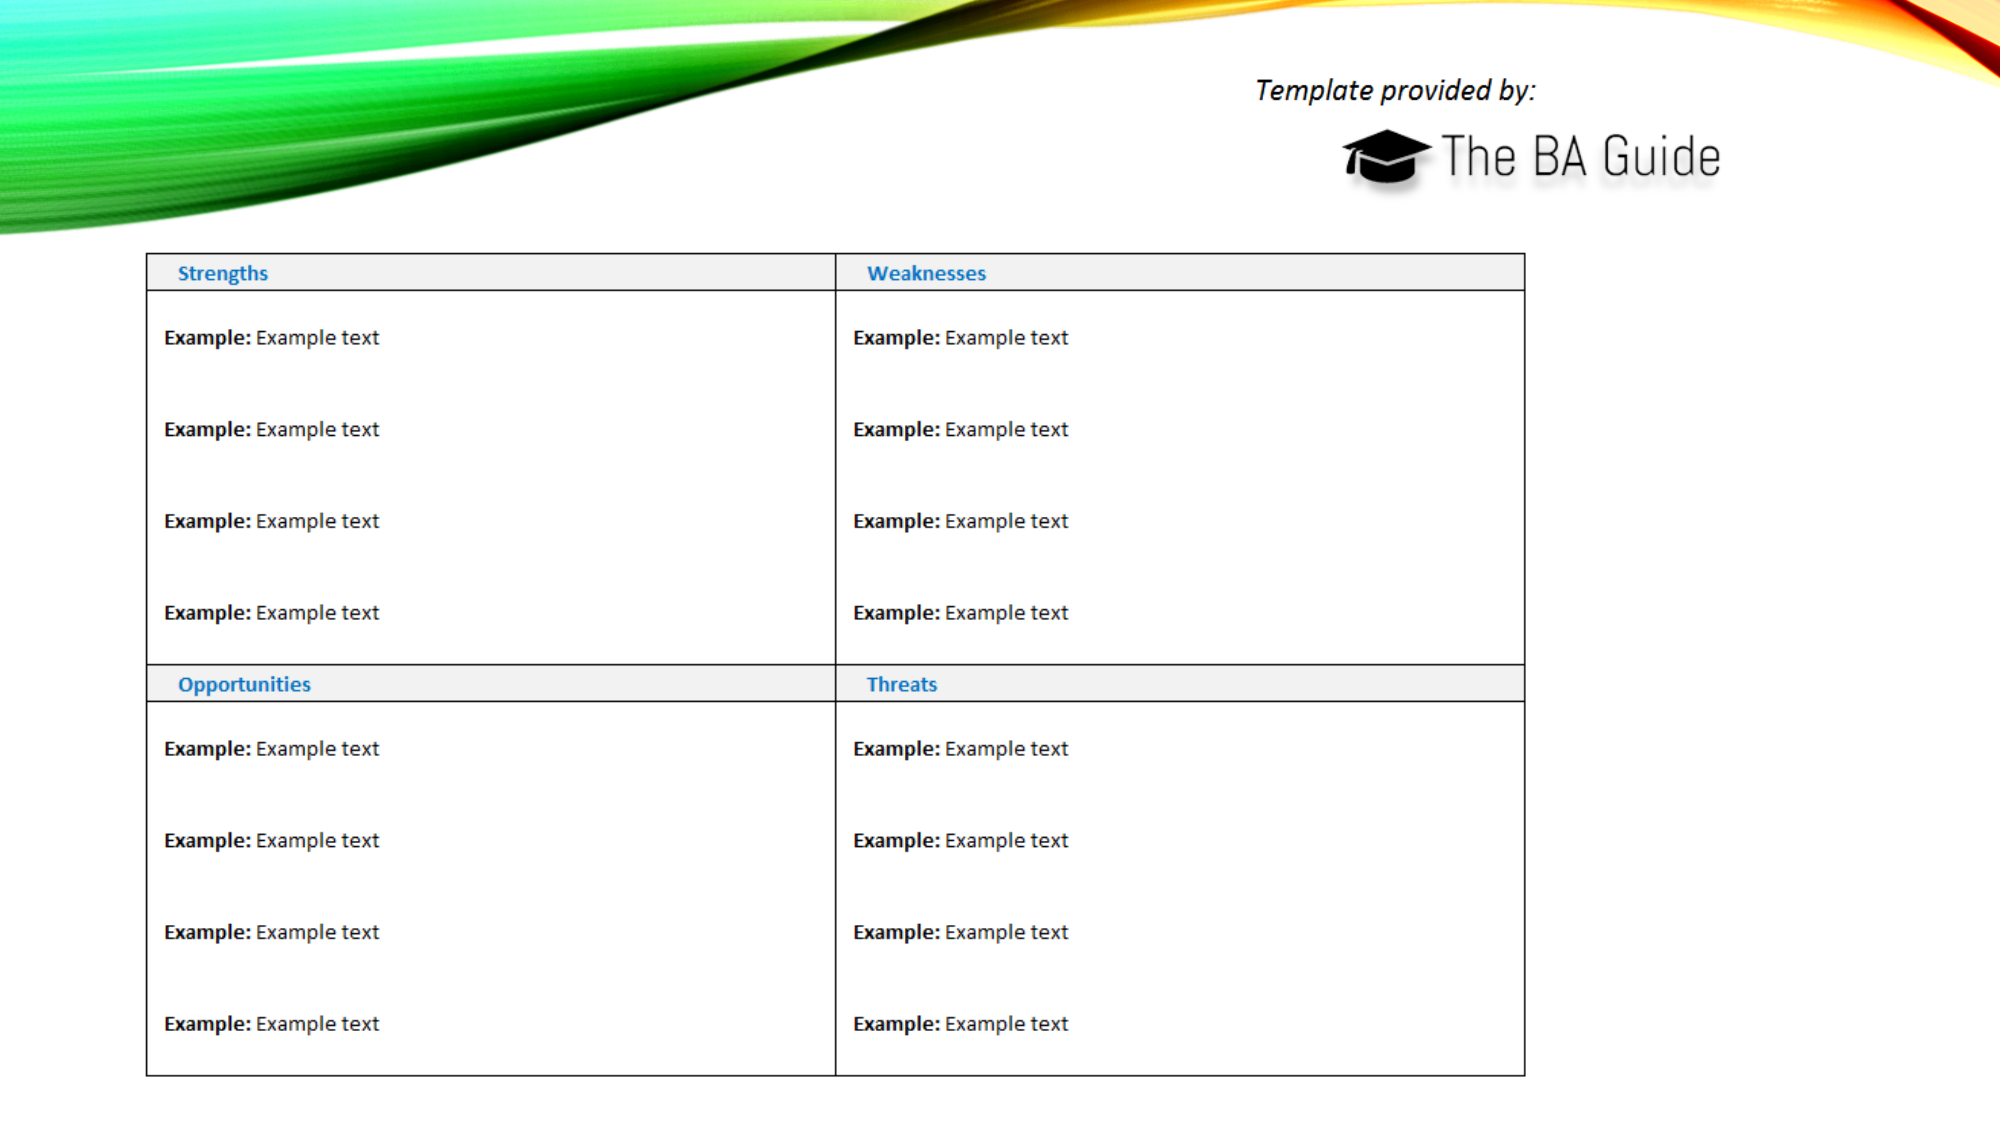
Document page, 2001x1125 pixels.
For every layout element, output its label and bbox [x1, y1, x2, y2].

picture [140, 247, 1535, 1086]
picture [0, 0, 2000, 237]
